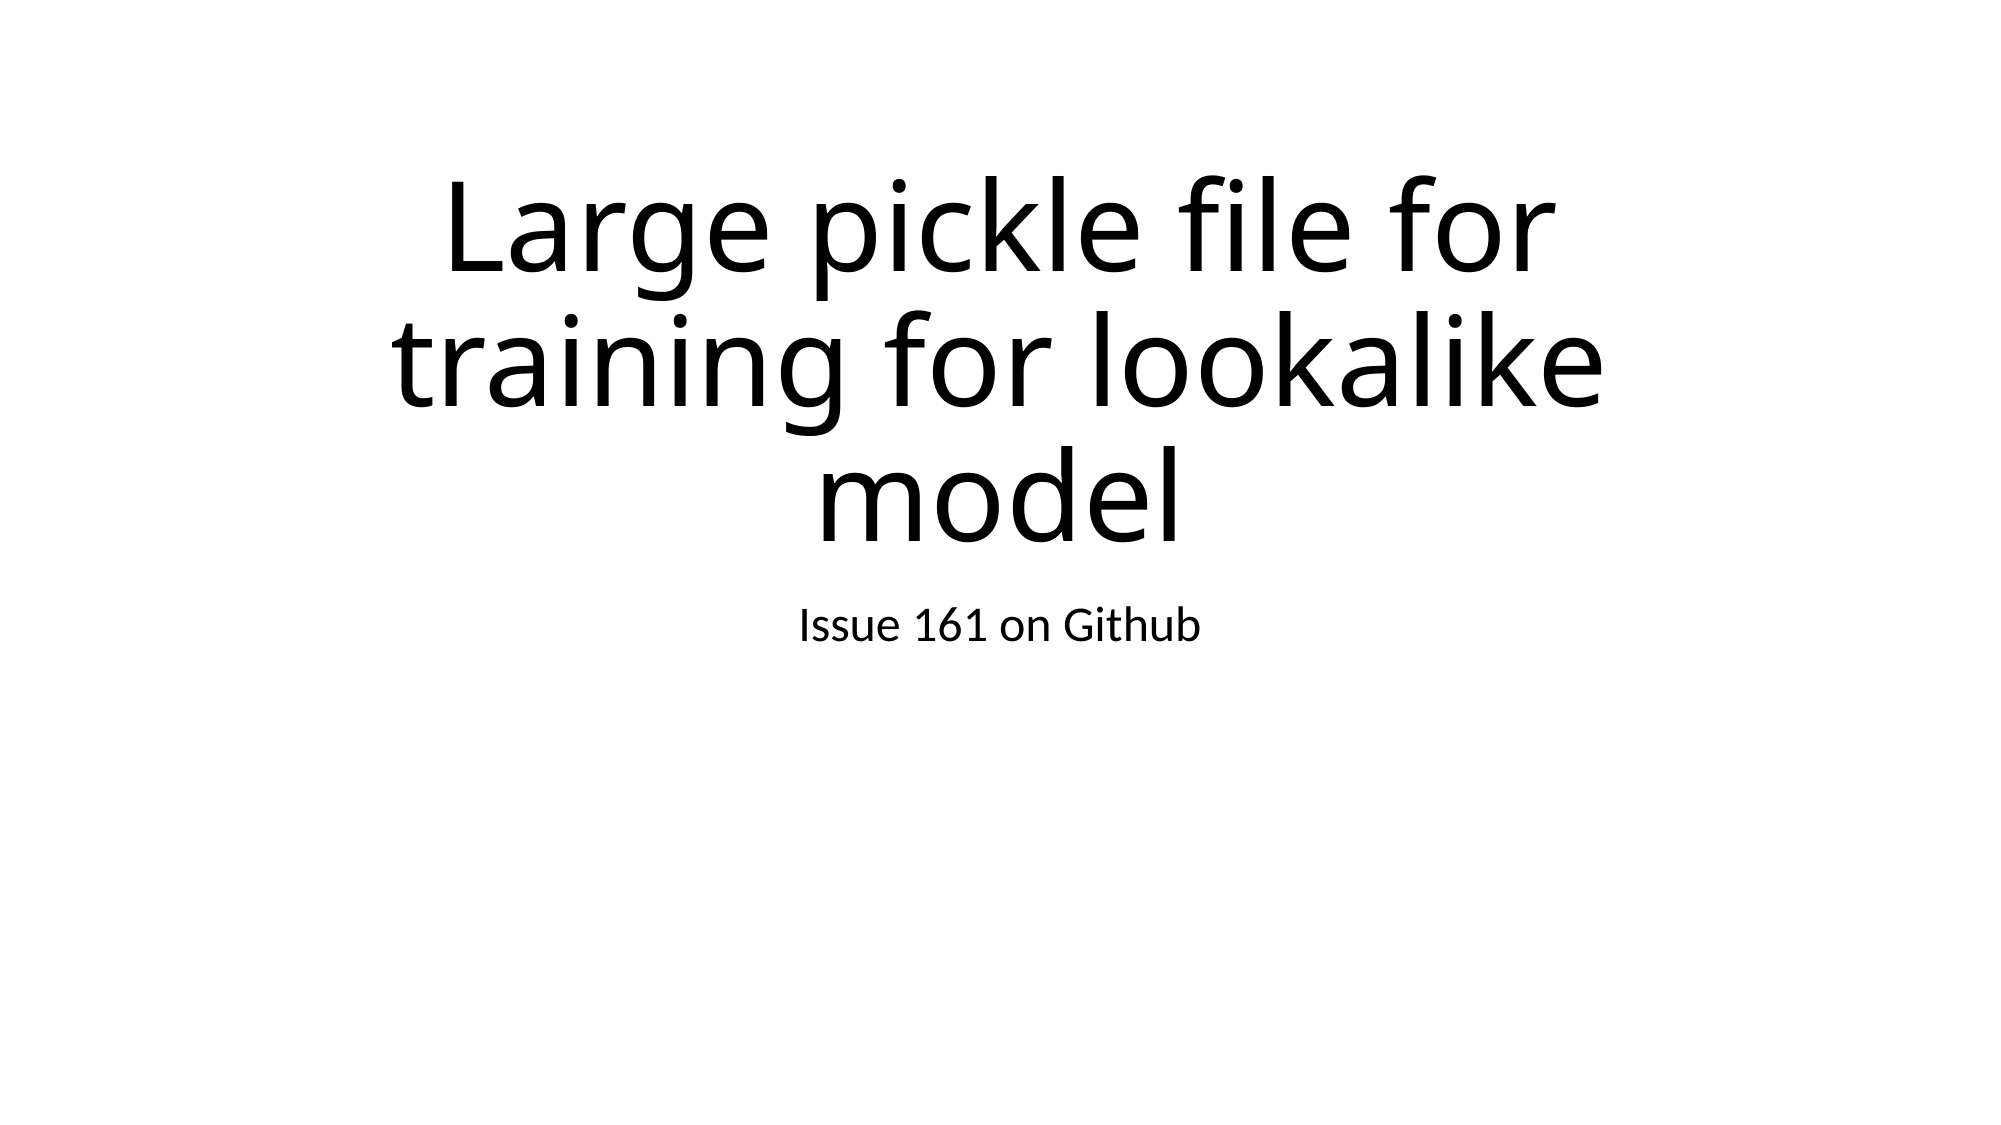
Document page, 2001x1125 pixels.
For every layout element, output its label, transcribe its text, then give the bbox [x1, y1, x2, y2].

subtitle Issue 161 on Github [249, 590, 1750, 863]
title Large pickle file for training for lookalike model [249, 184, 1750, 576]
